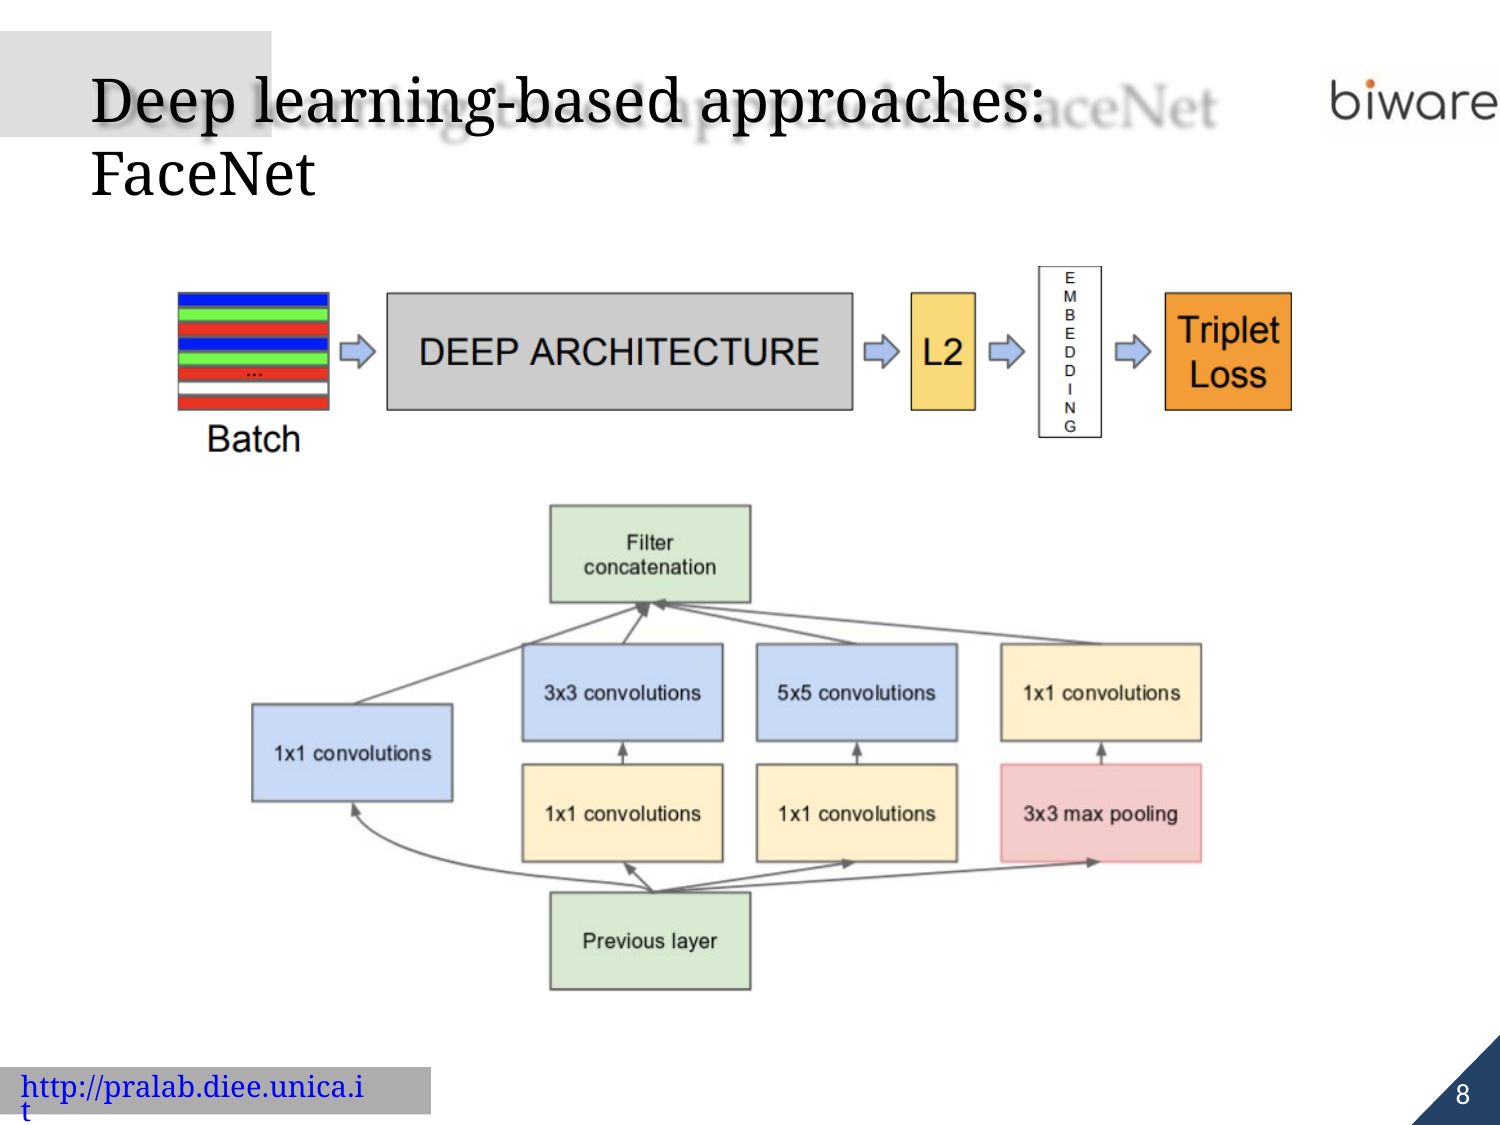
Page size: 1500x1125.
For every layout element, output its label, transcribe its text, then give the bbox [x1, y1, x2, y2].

title Deep learning-based approaches: FaceNet [87, 60, 1216, 251]
slide_number 8 [1449, 1081, 1492, 1125]
text_box http://pralab.diee.unica.it [18, 1072, 368, 1108]
picture [1324, 11, 1500, 189]
text_box [177, 266, 1292, 453]
text_box [49, 44, 1263, 188]
text_box [250, 503, 1203, 993]
